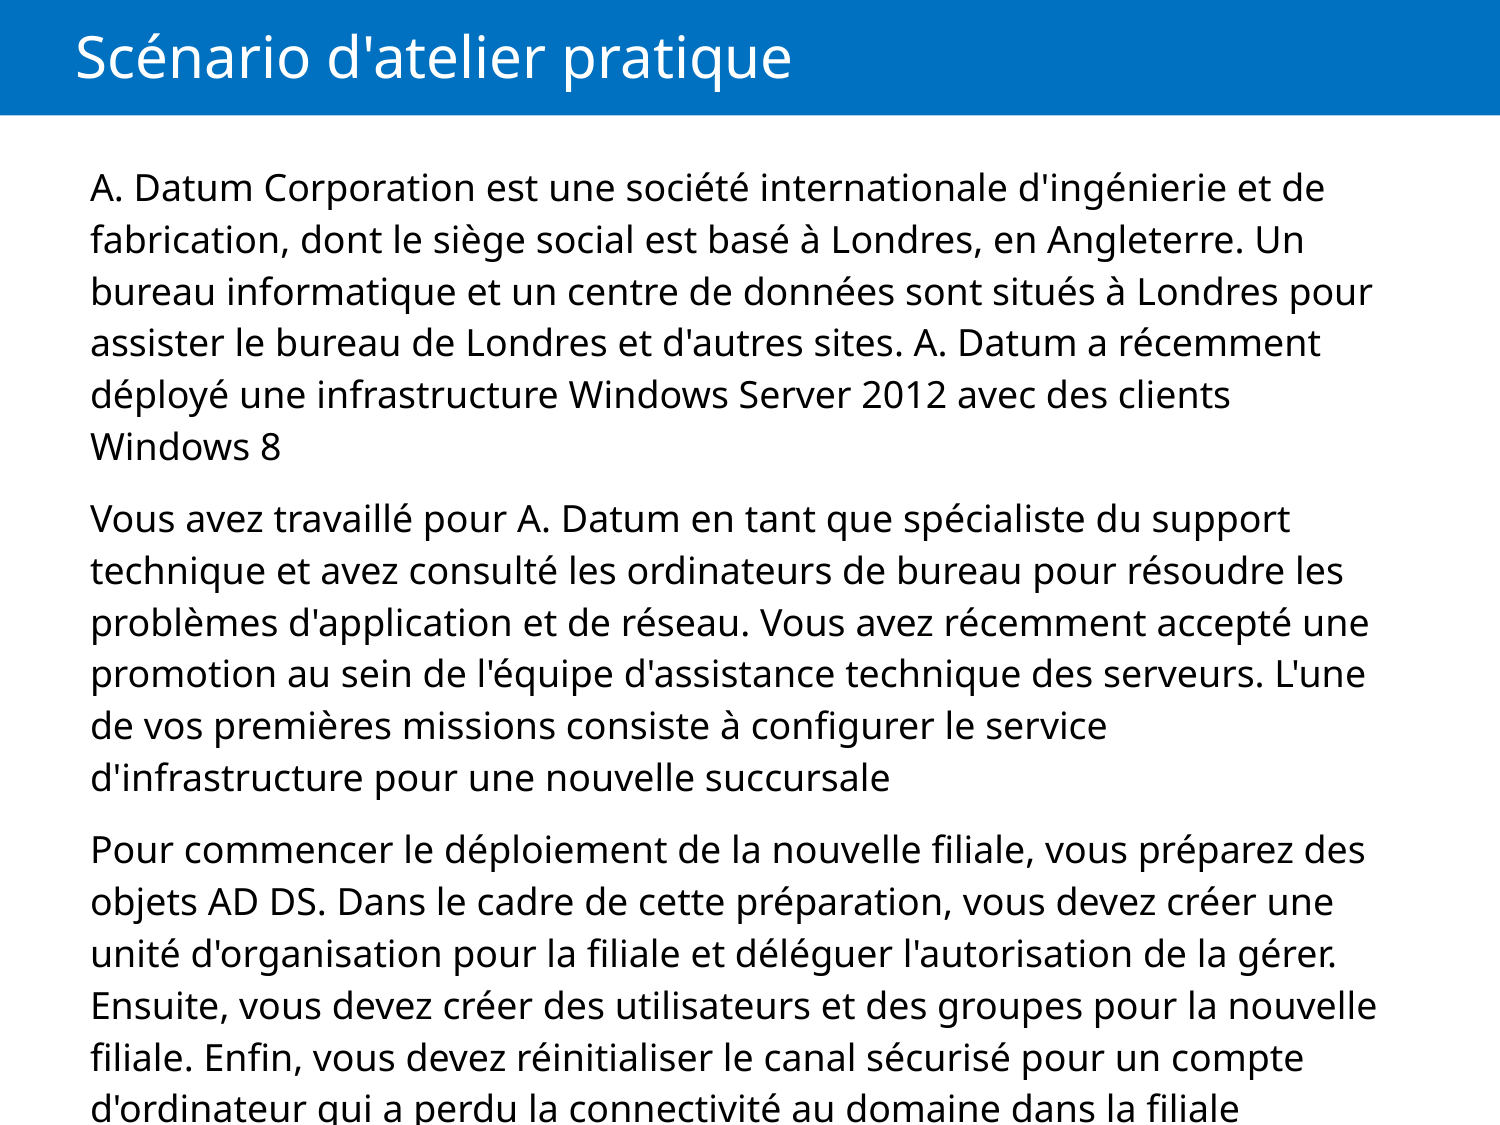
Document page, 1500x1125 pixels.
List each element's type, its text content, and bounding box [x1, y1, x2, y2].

text_box A. Datum Corporation est une société internationale d'ingénierie et de fabrication, dont le siège social est basé à Londres, en Angleterre. Un bureau informatique et un centre de données sont situés à Londres pour assister le bureau de Londres et d'autres sites. A. Datum a récemment déployé une infrastructure Windows Server 2012 avec des clients Windows 8 Vous avez travaillé pour A. Datum en tant que spécialiste du support technique et avez consulté les ordinateurs de bureau pour résoudre les problèmes d'application et de réseau. Vous avez récemment accepté une promotion au sein de l'équipe d'assistance technique des serveurs. L'une de vos premières missions consiste à configurer le service d'infrastructure pour une nouvelle succursale Pour commencer le déploiement de la nouvelle filiale, vous préparez des objets AD DS. Dans le cadre de cette préparation, vous devez créer une unité d'organisation pour la filiale et déléguer l'autorisation de la gérer. Ensuite, vous devez créer des utilisateurs et des groupes pour la nouvelle filiale. Enfin, vous devez réinitialiser le canal sécurisé pour un compte d'ordinateur qui a perdu la connectivité au domaine dans la filiale [75, 149, 1408, 1125]
title Scénario d'atelier pratique [75, 0, 1351, 122]
